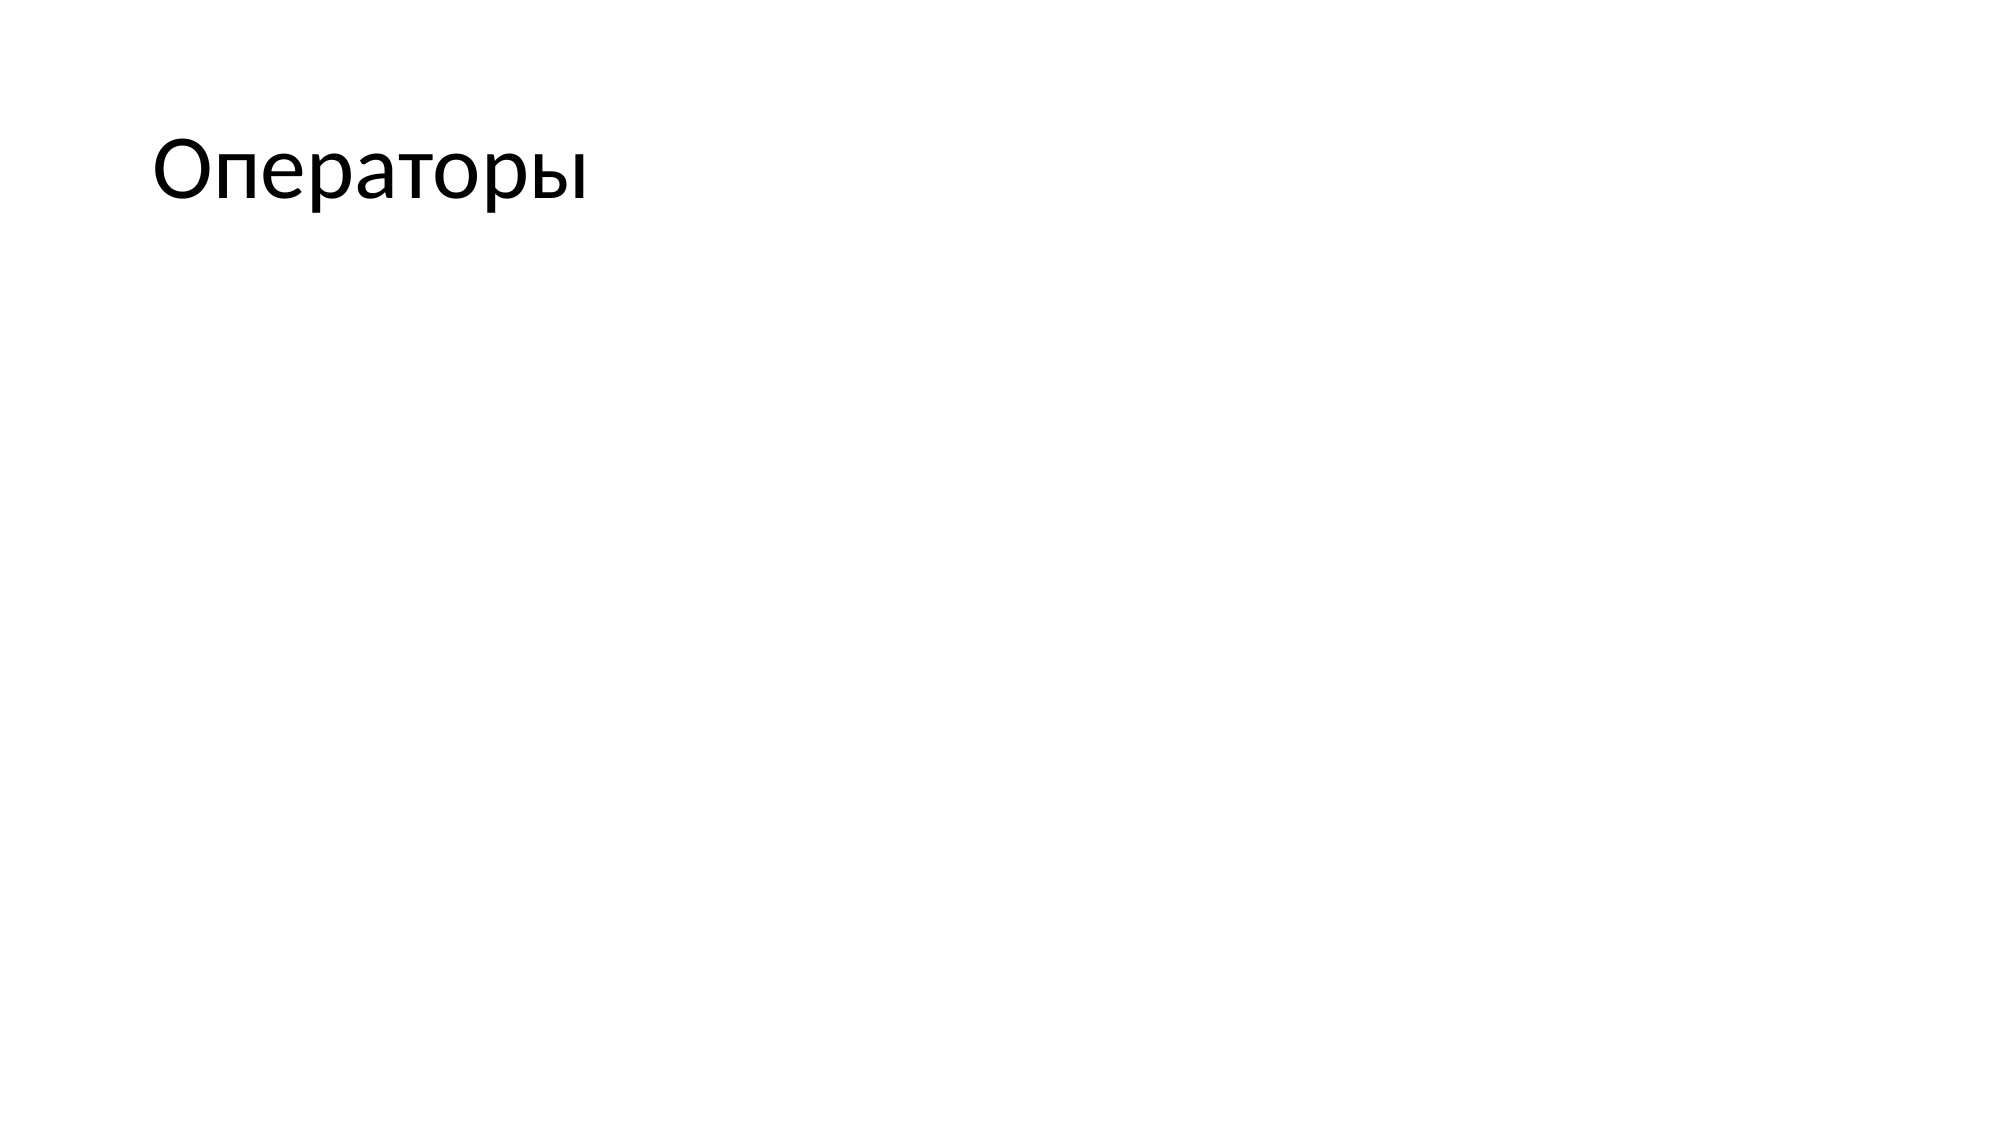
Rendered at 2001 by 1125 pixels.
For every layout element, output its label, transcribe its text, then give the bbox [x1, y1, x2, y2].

title Операторы [137, 59, 1863, 278]
